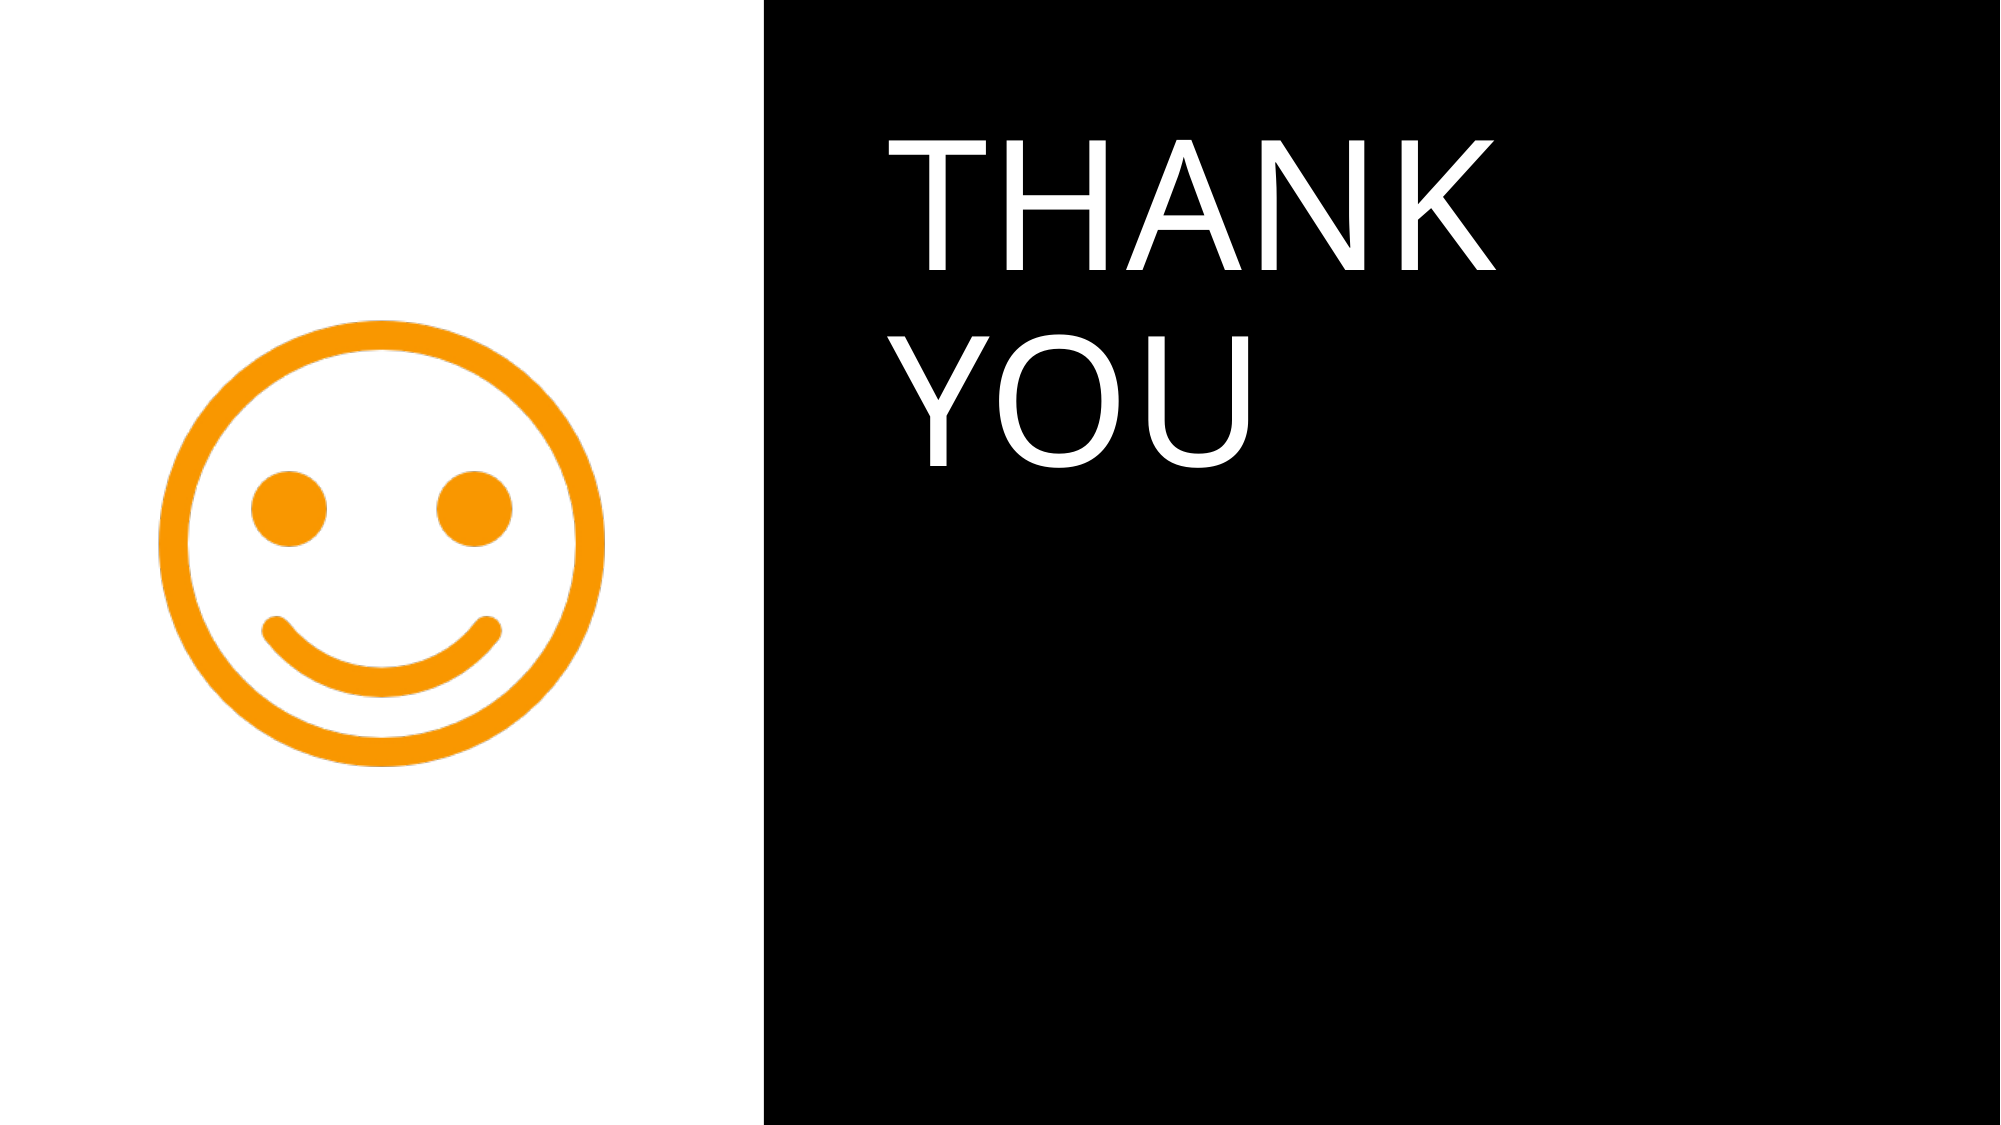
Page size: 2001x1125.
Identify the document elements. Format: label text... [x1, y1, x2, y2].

text_box [763, 0, 2000, 1125]
text_box [0, 0, 763, 1125]
picture [104, 266, 660, 822]
title Thank you [872, 104, 1843, 731]
